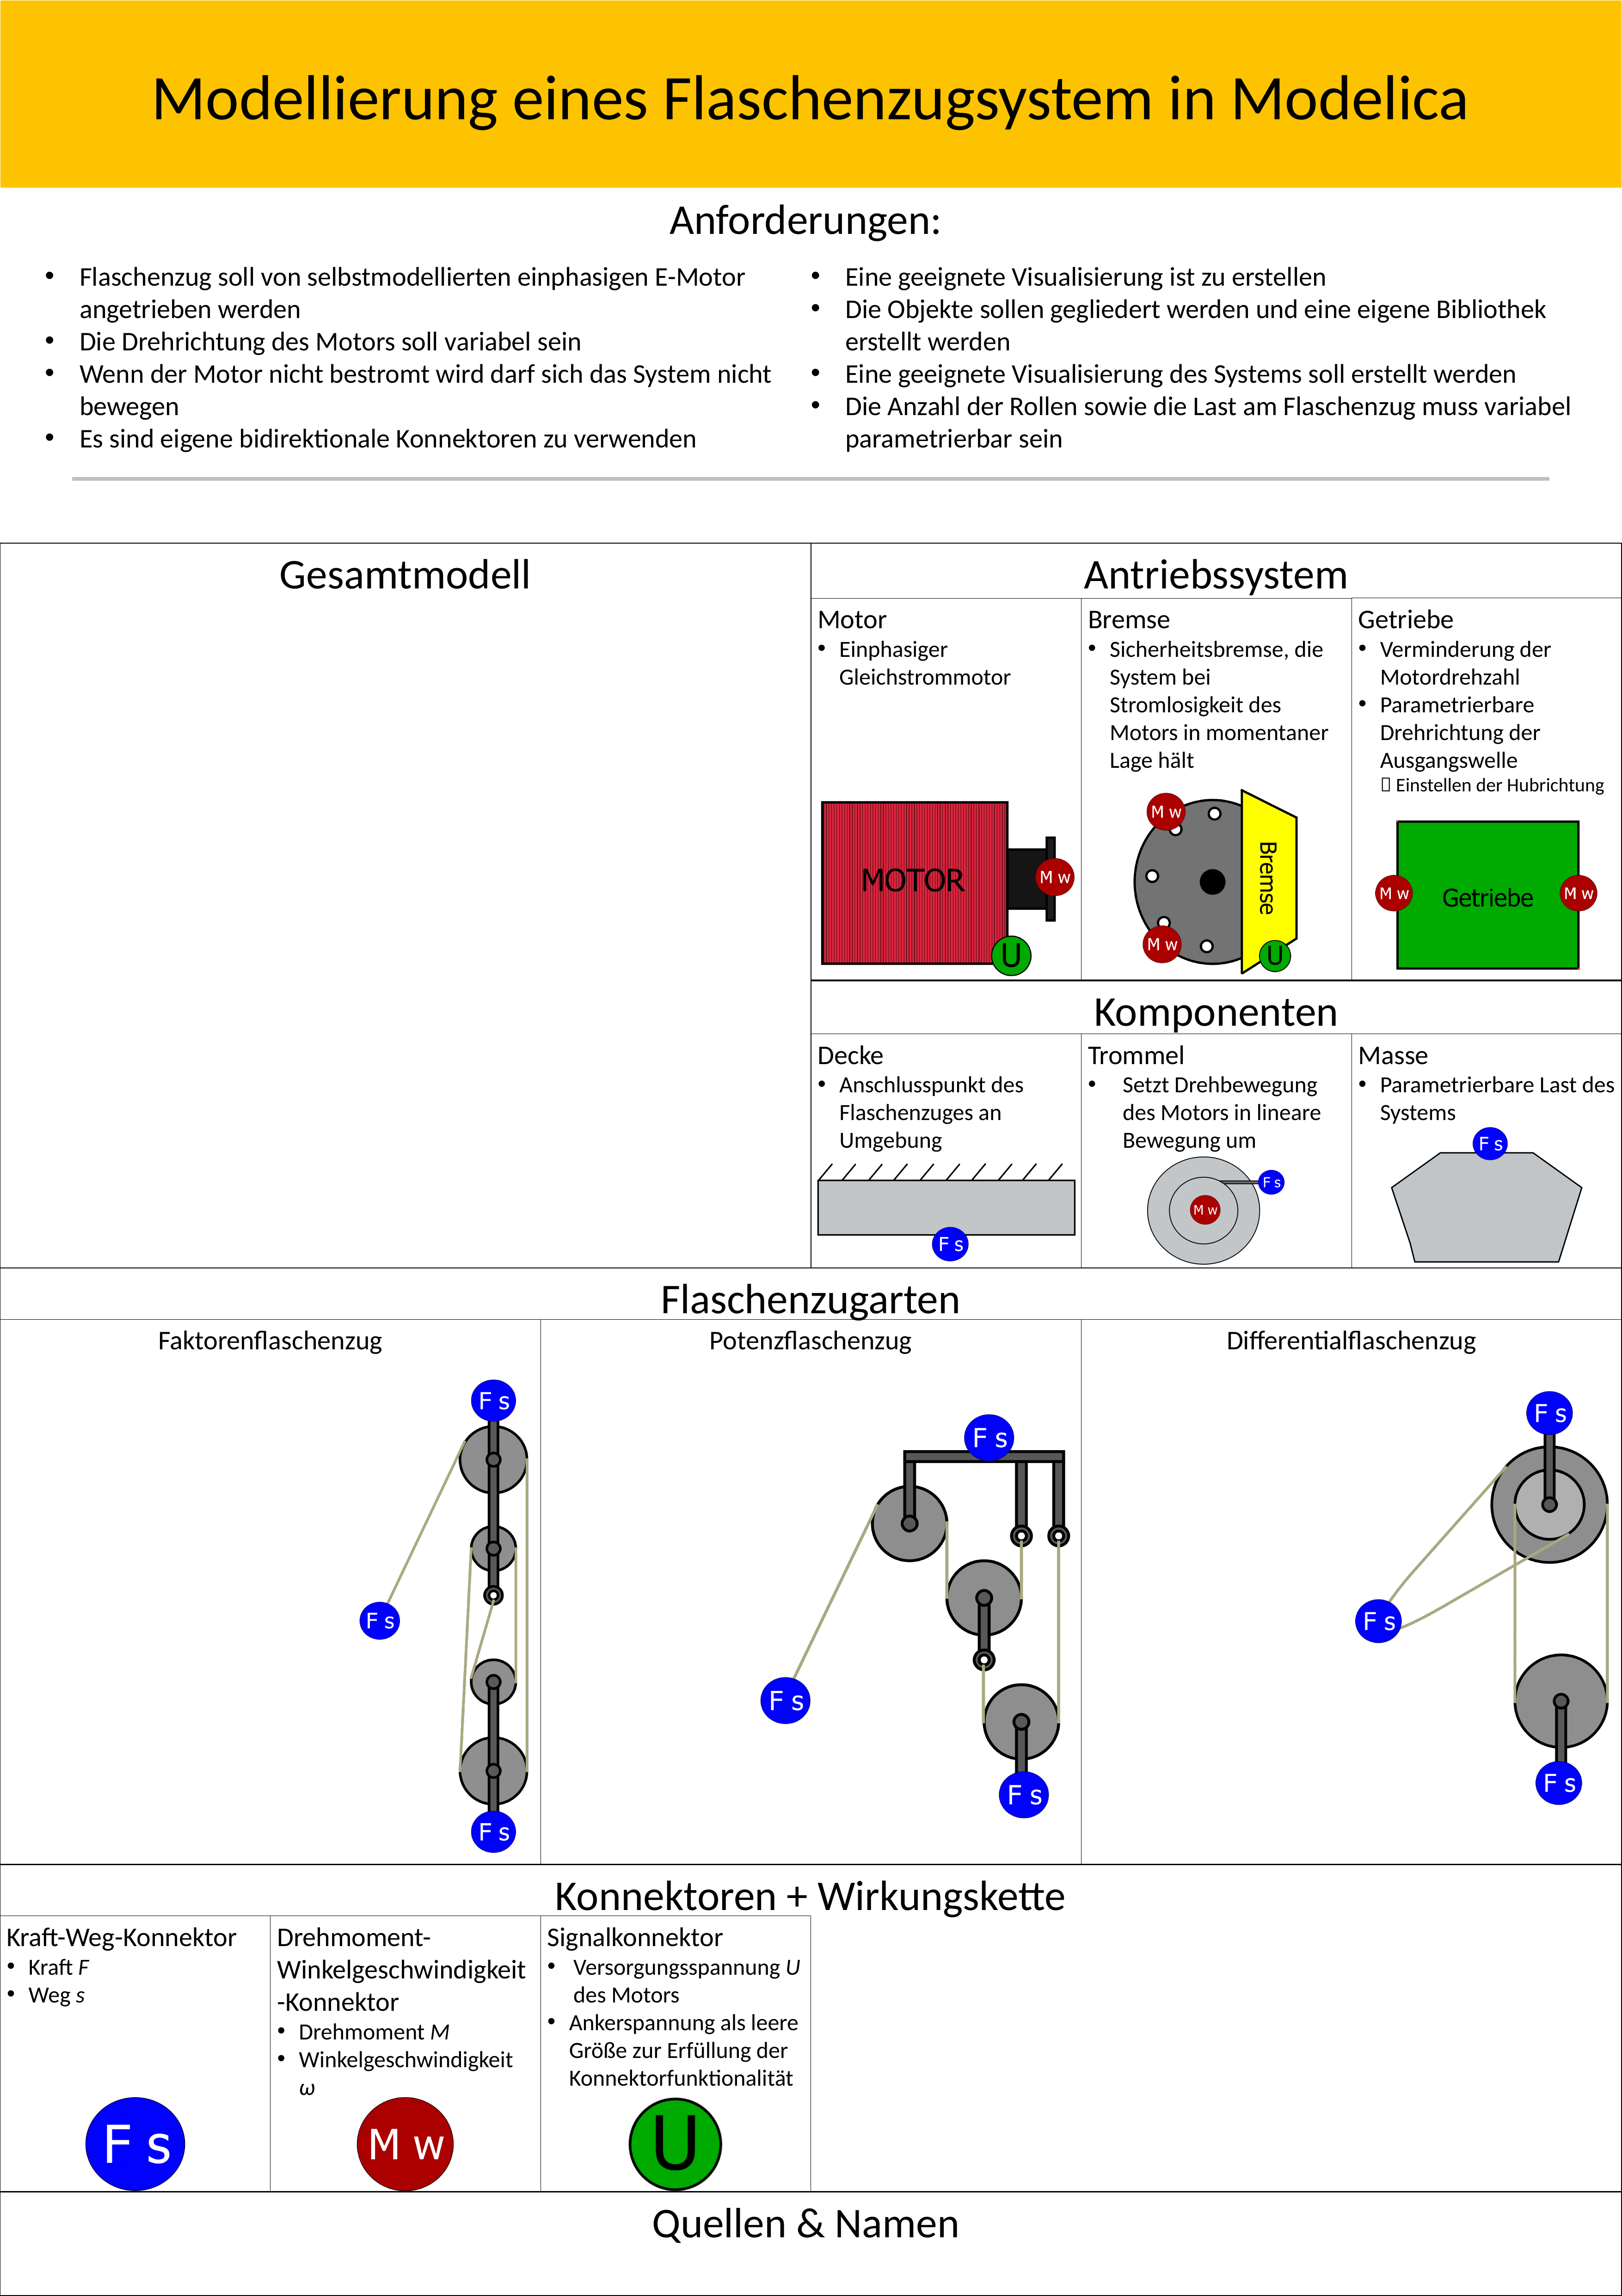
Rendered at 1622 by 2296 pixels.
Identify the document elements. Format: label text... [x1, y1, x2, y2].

picture [349, 1369, 541, 1865]
text_box Anforderungen: [38, 188, 1584, 255]
picture [811, 792, 1081, 983]
picture [1127, 783, 1305, 981]
picture [1368, 810, 1605, 981]
text_box Modellierung eines Flaschenzugsystem in Modelica [0, 0, 1622, 189]
text_box Differentialflaschenzug [1081, 1319, 1622, 1865]
picture [1344, 1379, 1622, 1817]
picture [1386, 1118, 1588, 1268]
text_box Komponenten [811, 981, 1622, 1034]
text_box Decke Anschlusspunkt des Flaschenzuges an Umgebung [811, 1034, 1081, 1125]
text_box Quellen & Namen [0, 2192, 1622, 2296]
text_box Kraft-Weg-Konnektor Kraft F Weg s [0, 1916, 270, 2192]
text_box Gesamtmodell [0, 543, 811, 1267]
text_box Masse Parametrierbare Last des Systems [1352, 1034, 1622, 1268]
picture [627, 2096, 724, 2192]
text_box Antriebssystem [811, 543, 1622, 598]
text_box Getriebe Verminderung der Motordrehzahl Parametrierbare Drehrichtung der Ausgangswelle  Einstellen der Hubrichtung [1352, 598, 1622, 981]
text_box Flaschenzug soll von selbstmodellierten einphasigen E-Motor angetrieben werden Die Drehrichtung des Motors soll variabel sein Wenn der Motor nicht bestromt wird darf sich das System nicht bewegen Es sind eigene bidirektionale Konnektoren zu verwenden Eine geeignete Visualisierung ist zu erstellen Die Objekte sollen gegliedert werden und eine eigene Bibliothek erstellt werden Eine geeignete Visualisierung des Systems soll erstellt werden Die Anzahl der Rollen sowie die Last am Flaschenzug muss variabel parametrierbar sein [38, 255, 1584, 468]
picture [811, 1125, 1081, 1268]
picture [1144, 1153, 1288, 1268]
text_box Faktorenflaschenzug [0, 1319, 541, 1865]
text_box Potenzflaschenzug [541, 1319, 1081, 1865]
text_box Signalkonnektor Versorgungsspannung U des Motors Ankerspannung als leere Größe zur Erfüllung der Konnektorfunktionalität [541, 1916, 811, 2192]
text_box Trommel Setzt Drehbewegung des Motors in lineare Bewegung um [1081, 1034, 1352, 1268]
text_box Bremse Sicherheitsbremse, die System bei Stromlosigkeit des Motors in momentaner Lage hält [1081, 598, 1352, 981]
picture [748, 1402, 1081, 1831]
text_box Konnektoren + Wirkungskette [0, 1865, 1622, 2192]
text_box Flaschenzugarten [0, 1267, 1622, 1319]
text_box Motor Einphasiger Gleichstrommotor [811, 598, 1081, 792]
picture [84, 2096, 186, 2192]
picture [356, 2096, 455, 2192]
text_box Drehmoment-Winkelgeschwindigkeit-Konnektor Drehmoment M Winkelgeschwindigkeit ω [270, 1916, 541, 2192]
